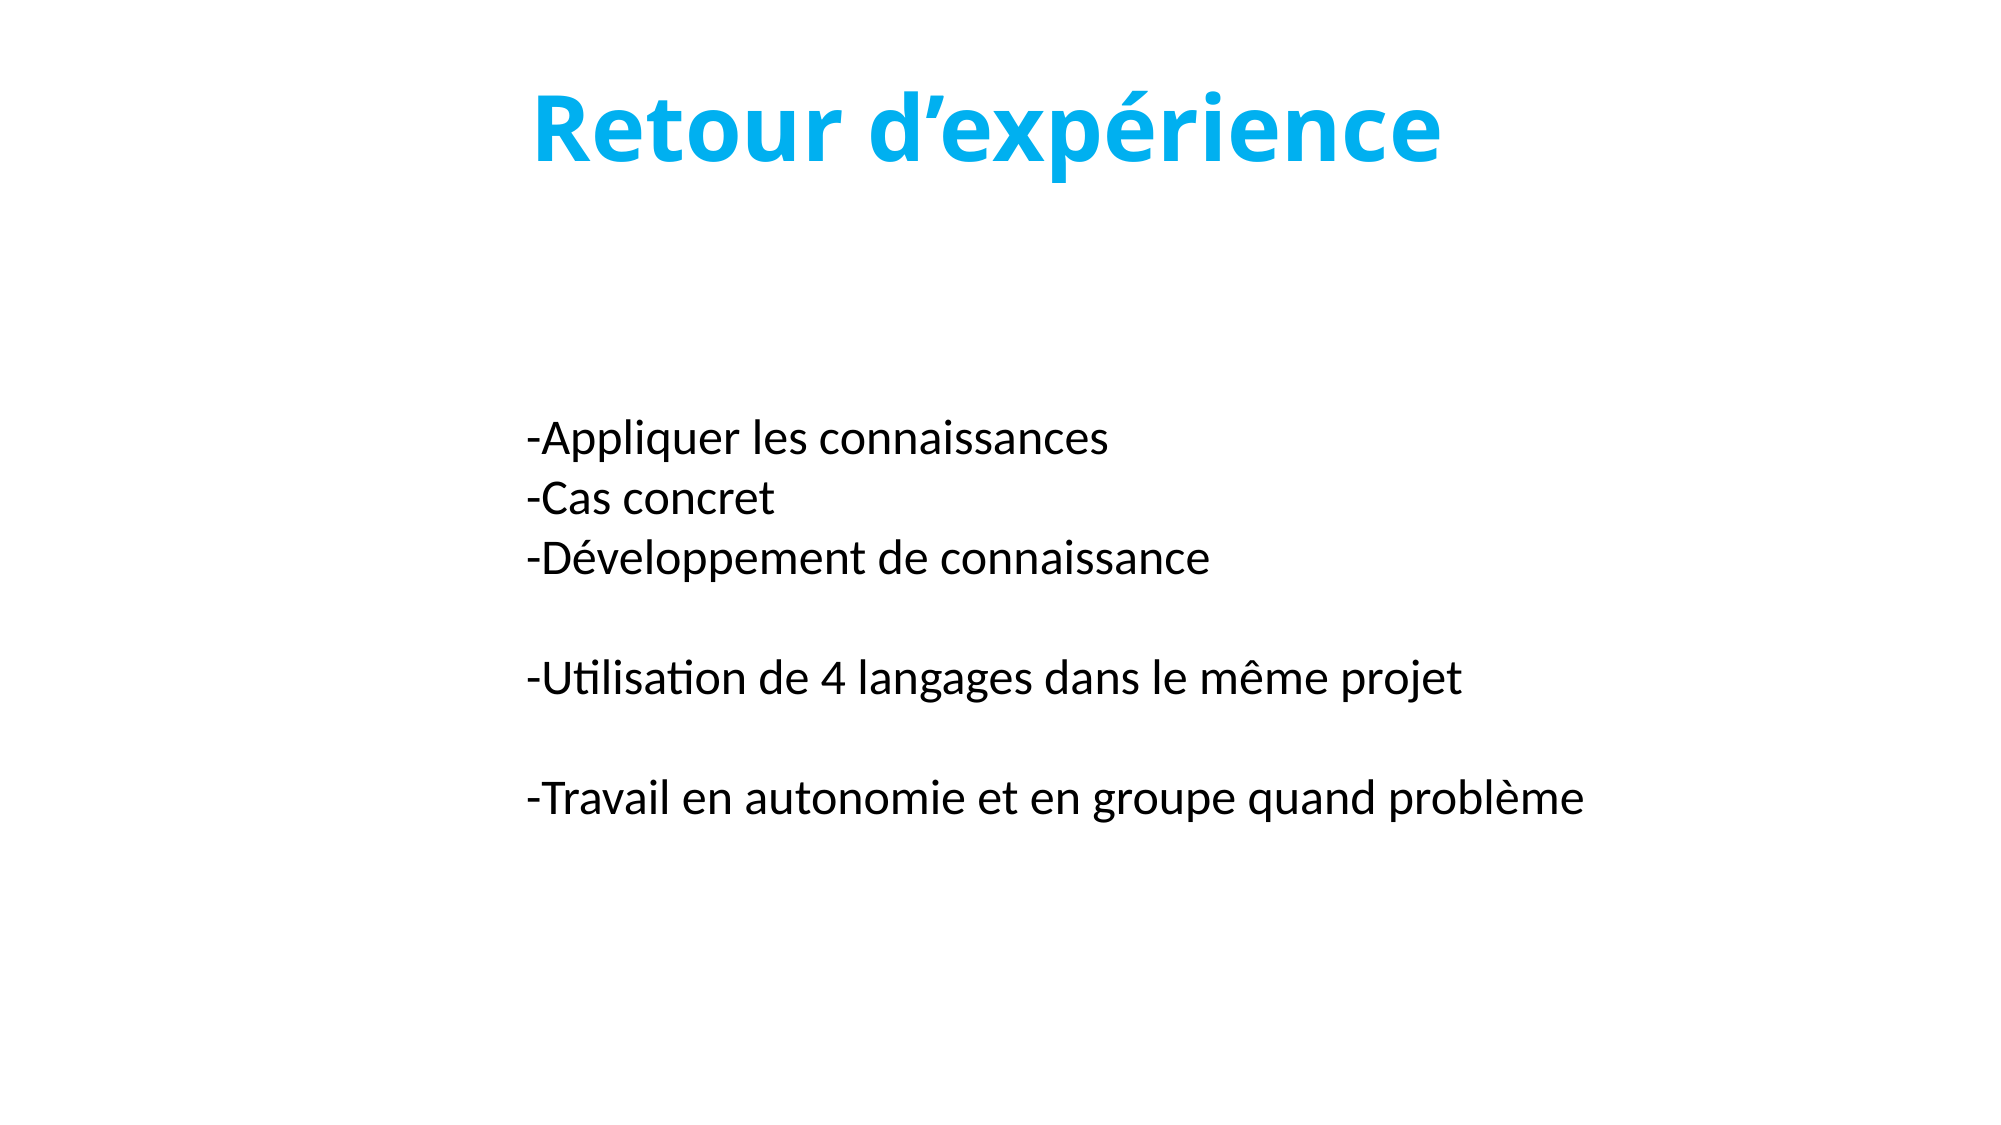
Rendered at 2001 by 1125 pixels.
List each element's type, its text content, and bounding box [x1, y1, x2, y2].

title Retour d’expérience [59, 22, 1916, 241]
text_box -Appliquer les connaissances -Cas concret -Développement de connaissance -Utilisation de 4 langages dans le même projet -Travail en autonomie et en groupe quand problème [511, 397, 1612, 832]
